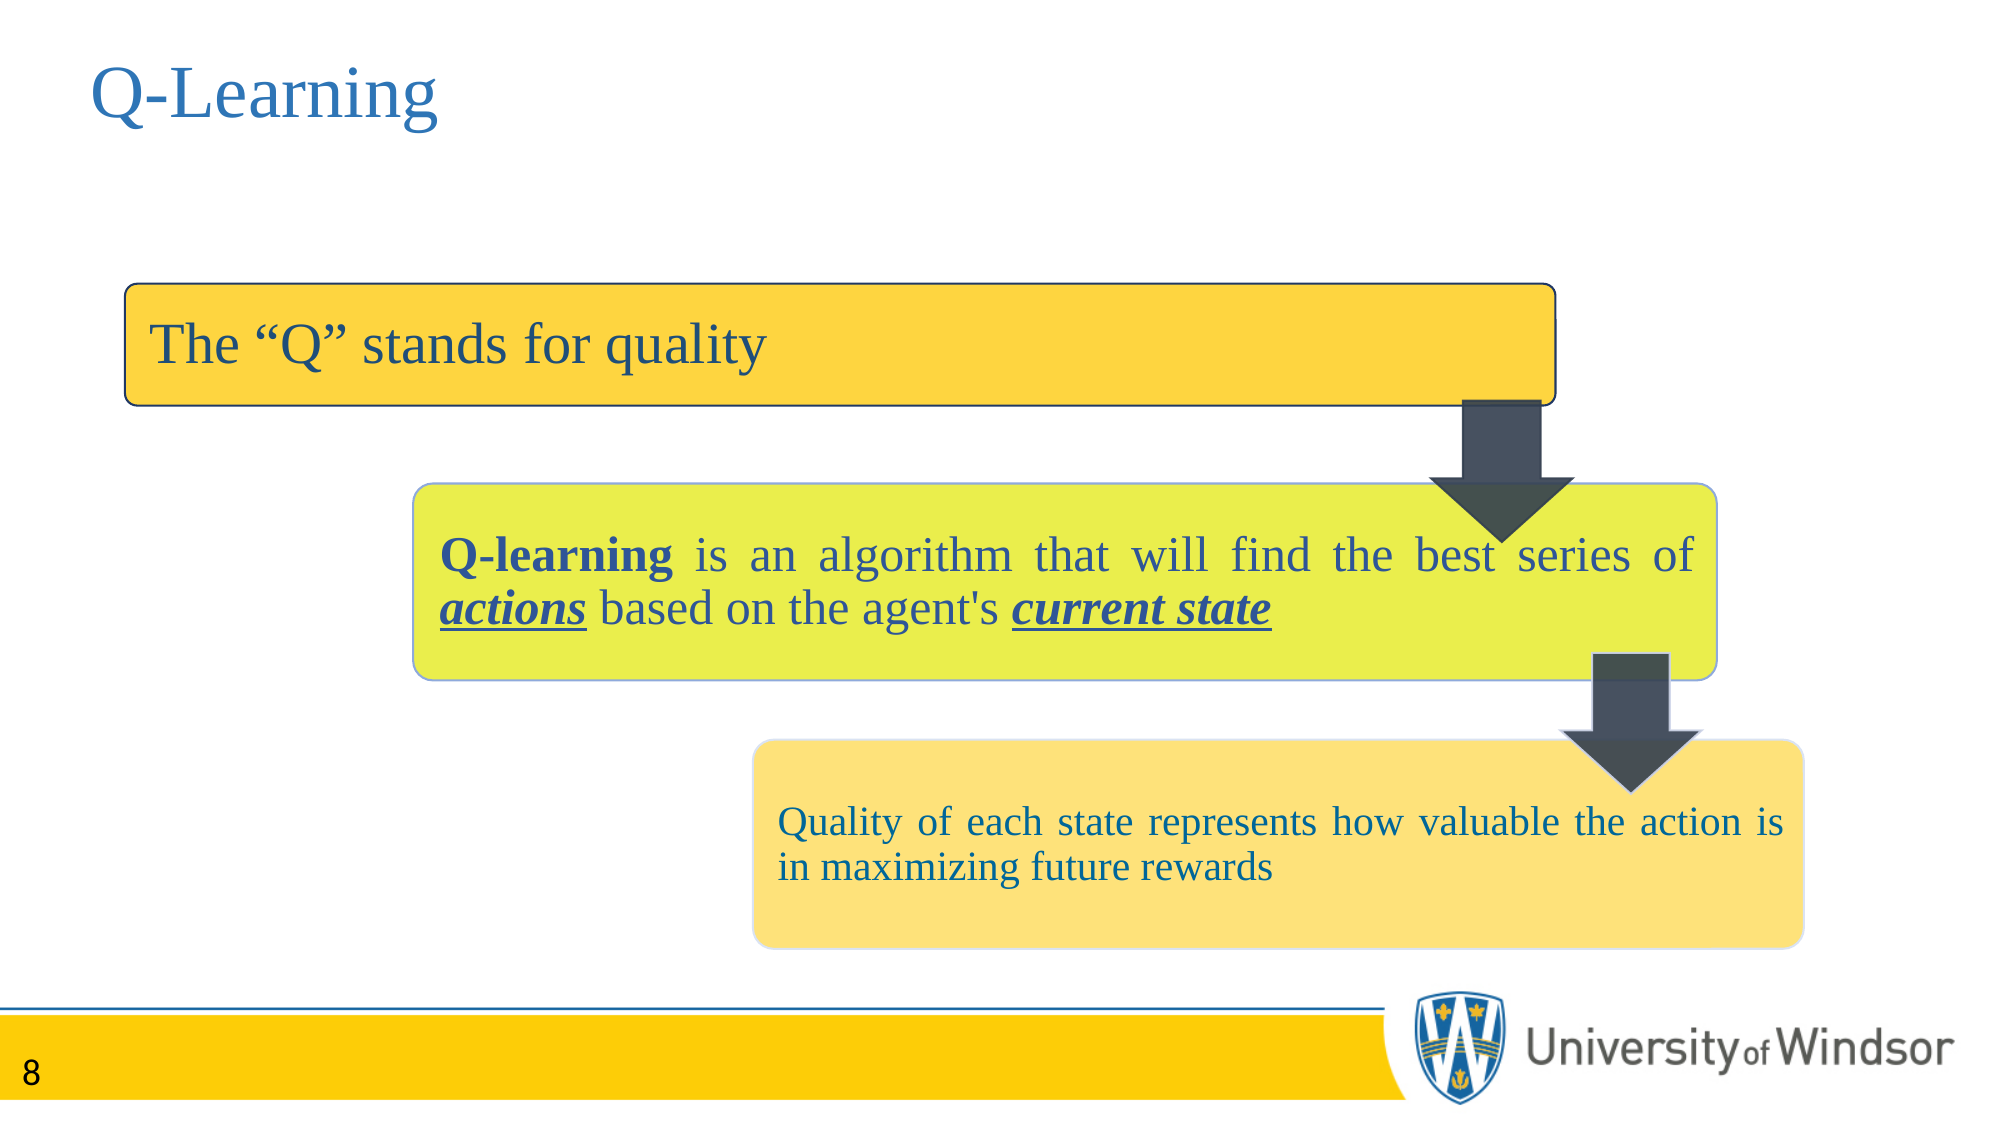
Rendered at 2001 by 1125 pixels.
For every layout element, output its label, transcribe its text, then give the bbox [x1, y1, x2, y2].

slide_number 8 [7, 1040, 458, 1101]
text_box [108, 235, 1831, 961]
picture [0, 974, 2000, 1125]
title Q-Learning [75, 0, 1354, 188]
